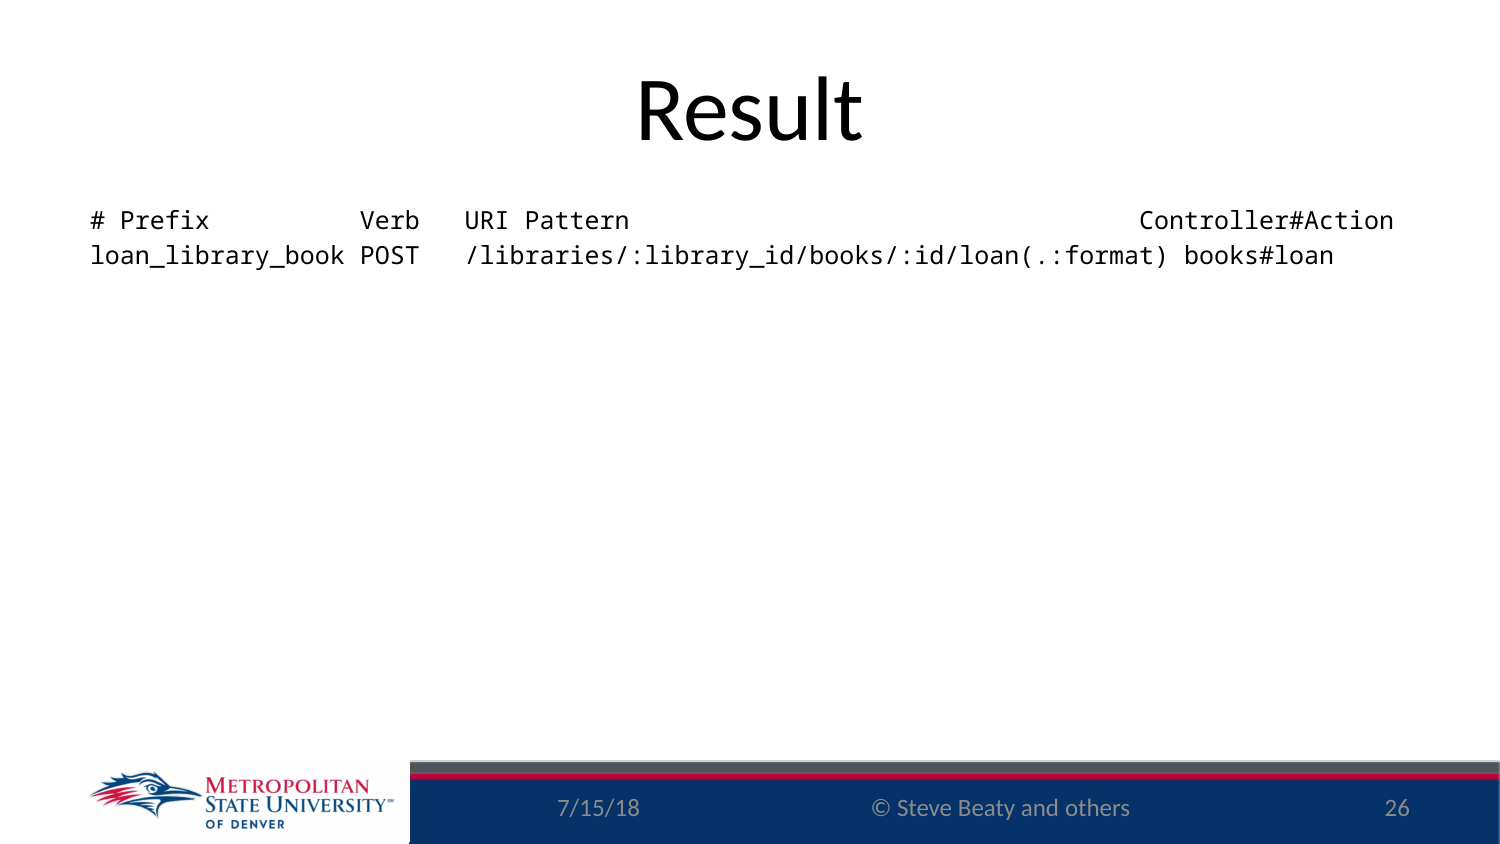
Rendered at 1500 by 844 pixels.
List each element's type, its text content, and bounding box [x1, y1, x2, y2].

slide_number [542, 776, 686, 836]
footer © Steve Beaty and others [729, 776, 1272, 837]
slide_number 26 [1316, 776, 1425, 837]
list # Prefix Verb URI Pattern Controller#Action loan_library_book POST /libraries/:library_id/books/:id/loan(.:format) books#loan [75, 196, 1425, 754]
title Result [75, 33, 1425, 175]
picture [79, 759, 1500, 844]
